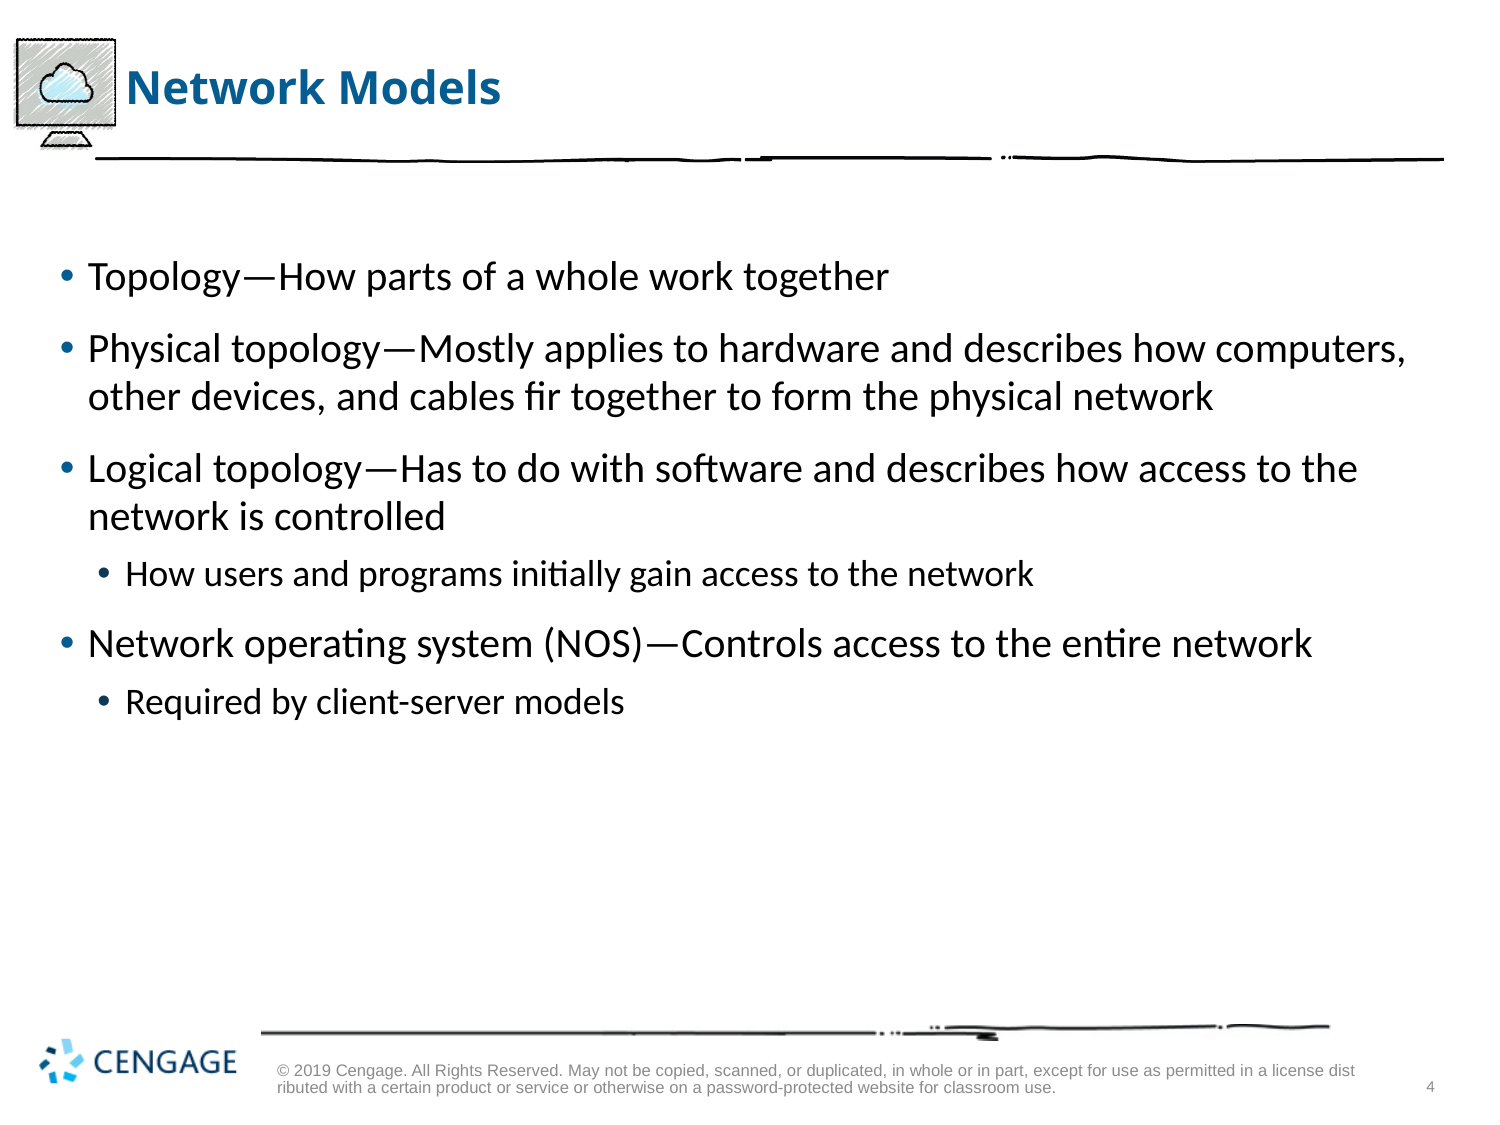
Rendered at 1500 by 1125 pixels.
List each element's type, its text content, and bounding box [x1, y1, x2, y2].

picture [19, 1025, 249, 1096]
picture [95, 155, 1444, 163]
picture [261, 1024, 1331, 1041]
title Network Models [125, 66, 1442, 116]
footer © 2019 Cengage. All Rights Reserved. May not be copied, scanned, or duplicated, in whole or in part, except for use as permitted in a license distributed with a certain product or service or otherwise on a password-protected website for classroom use. [262, 1050, 1375, 1091]
list Topology—How parts of a whole work together Physical topology—Mostly applies to hardware and describes how computers, other devices, and cables fir together to form the physical network Logical topology—Has to do with software and describes how access to the network is controlled How users and programs initially gain access to the network Network operating system (N O S)—Controls access to the entire network Required by client-server models [59, 252, 1441, 728]
picture [13, 36, 117, 151]
